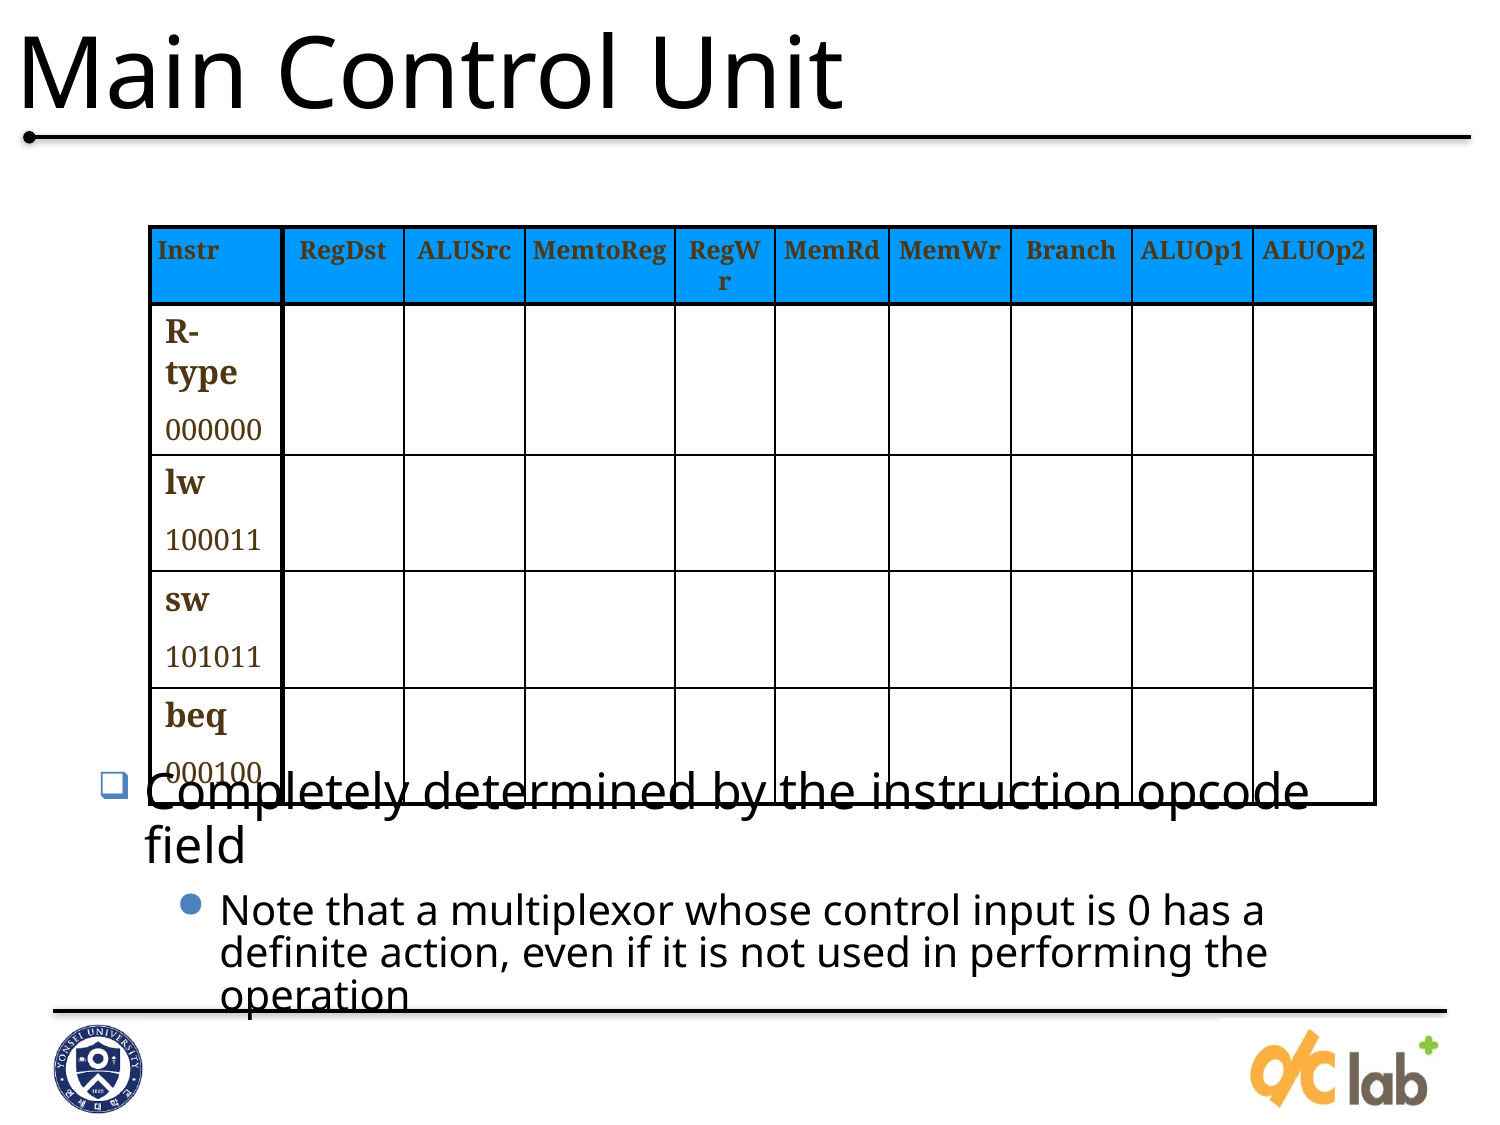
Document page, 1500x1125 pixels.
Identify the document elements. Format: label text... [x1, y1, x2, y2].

table_cell [676, 689, 774, 762]
table_header ALUSrc [405, 229, 524, 302]
table_header RegWr [676, 229, 774, 302]
table_header ALUOp2 [1254, 229, 1373, 302]
table_cell [285, 306, 403, 454]
table_cell [1012, 306, 1131, 454]
table_cell [776, 456, 888, 570]
table_cell lw 100011 [152, 456, 280, 570]
title Main Control Unit [0, 0, 1500, 138]
table_cell [526, 306, 674, 454]
table_cell [776, 306, 888, 454]
table_cell [1133, 572, 1252, 687]
table_header MemRd [776, 229, 888, 302]
table_cell [1012, 456, 1131, 570]
table_cell [526, 572, 674, 687]
table_cell [890, 306, 1010, 454]
table_header Branch [1012, 229, 1131, 302]
table_cell [1133, 456, 1252, 570]
table_cell [1254, 456, 1373, 570]
table_cell [890, 689, 1010, 762]
table_cell [405, 689, 524, 762]
table_cell [776, 572, 888, 687]
table_cell [890, 572, 1010, 687]
table_cell [1012, 689, 1131, 762]
table_cell [676, 572, 774, 687]
table_header MemtoReg [526, 229, 674, 302]
table_cell [526, 456, 674, 570]
table_cell [285, 572, 403, 687]
table_cell [405, 572, 524, 687]
table_cell [526, 689, 674, 762]
table_header MemWr [890, 229, 1010, 302]
table_cell [405, 456, 524, 570]
table_cell [285, 689, 403, 762]
table_cell R-type 000000 [152, 306, 280, 454]
table_cell sw 101011 [152, 572, 280, 687]
picture [52, 1023, 143, 1114]
text_box Completely determined by the instruction opcode field Note that a multiplexor whose control input is 0 has a definite action, even if it is not used in performing the operation [87, 762, 1375, 1023]
table_cell [1133, 689, 1252, 762]
table_cell [776, 689, 888, 762]
table_cell [890, 456, 1010, 570]
picture [1222, 1018, 1470, 1121]
table_cell beq 000100 [152, 689, 280, 762]
table_cell [676, 306, 774, 454]
table_cell [1254, 572, 1373, 687]
table_cell [1012, 572, 1131, 687]
table_header ALUOp1 [1133, 229, 1252, 302]
table_cell [405, 306, 524, 454]
table_cell [676, 456, 774, 570]
table_cell [1254, 306, 1373, 454]
table_cell [1133, 306, 1252, 454]
table_cell [1254, 689, 1373, 762]
table_header Instr [152, 229, 280, 302]
table_cell [285, 456, 403, 570]
table_header RegDst [285, 229, 403, 302]
